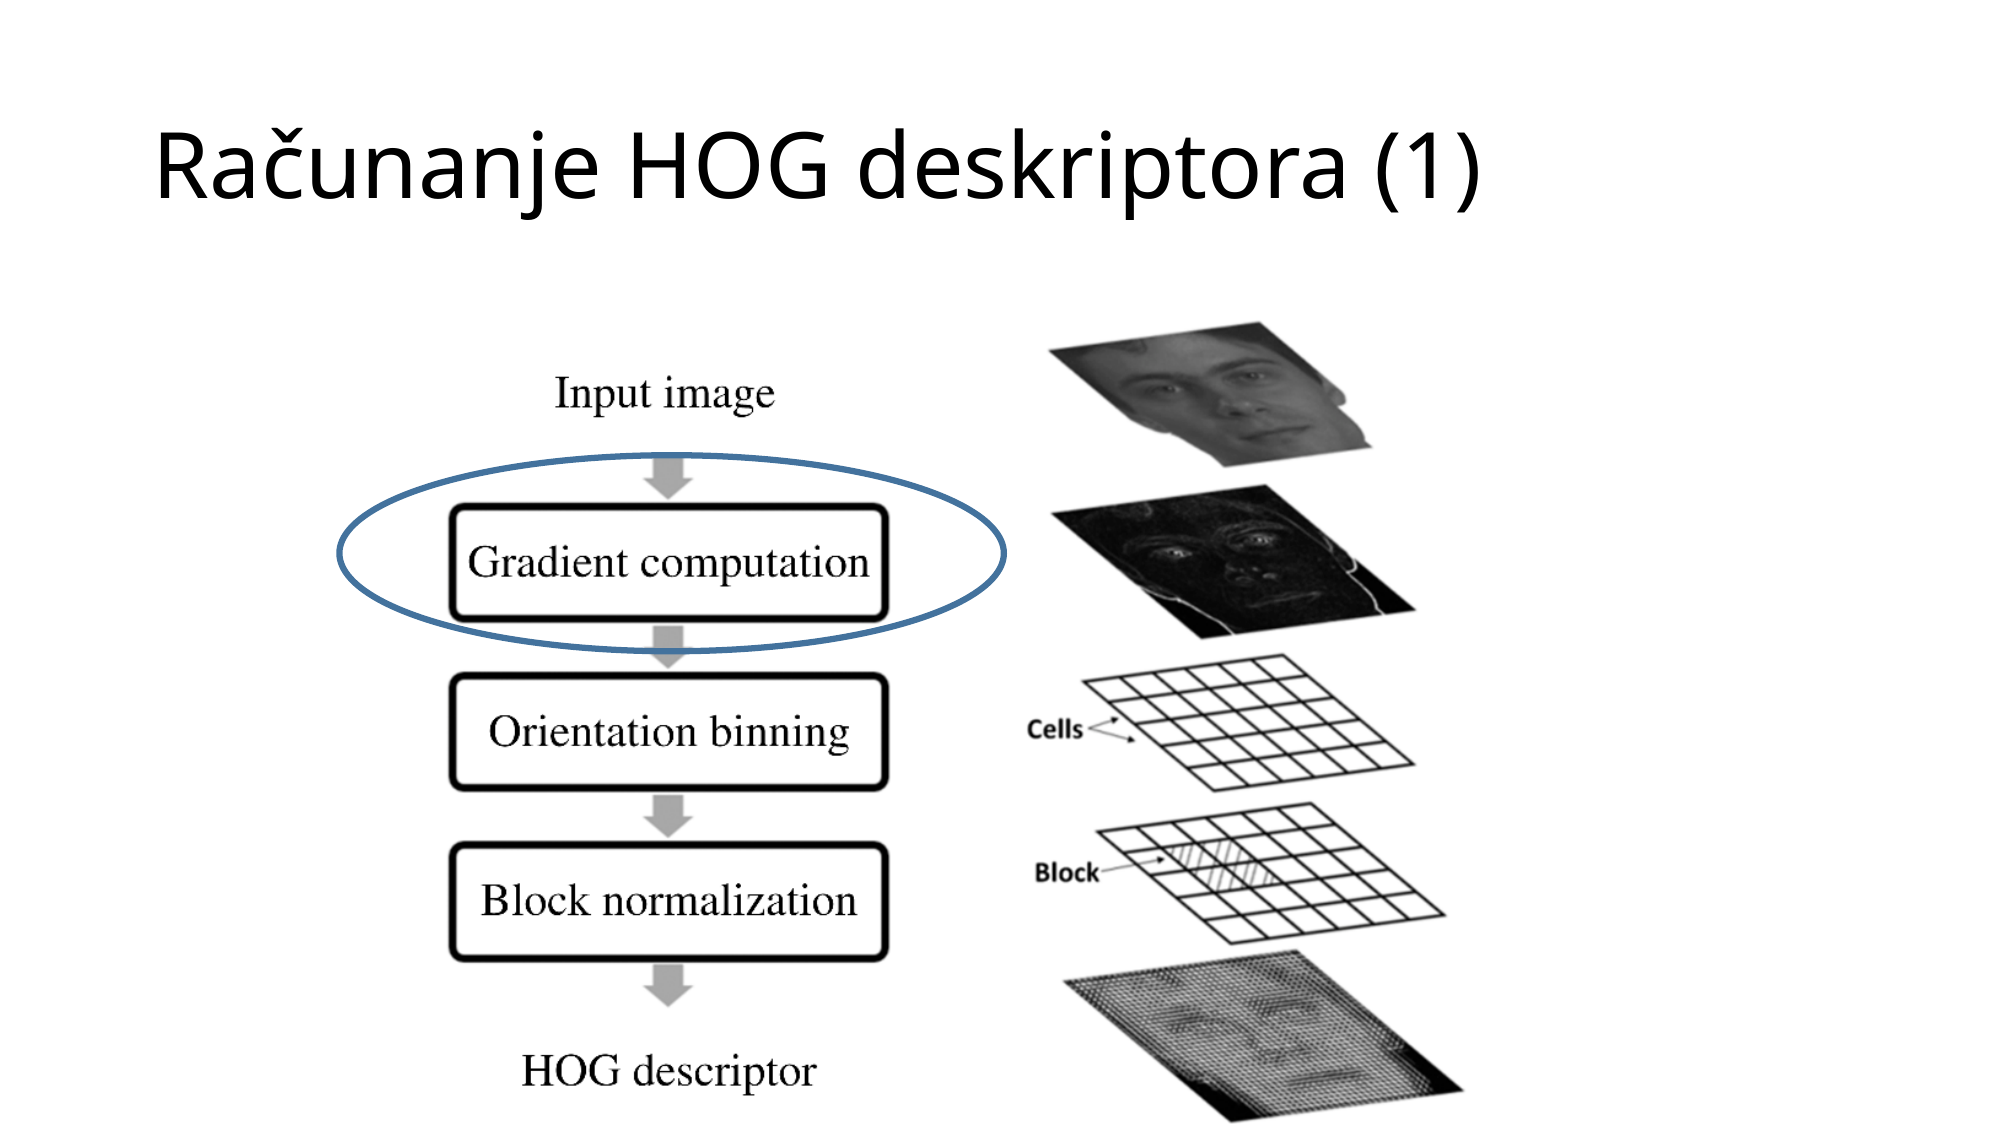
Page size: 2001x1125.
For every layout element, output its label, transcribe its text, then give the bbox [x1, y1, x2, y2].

text_box [338, 480, 445, 626]
title Računanje HOG deskriptora (1) [137, 59, 1863, 278]
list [445, 317, 1468, 1125]
